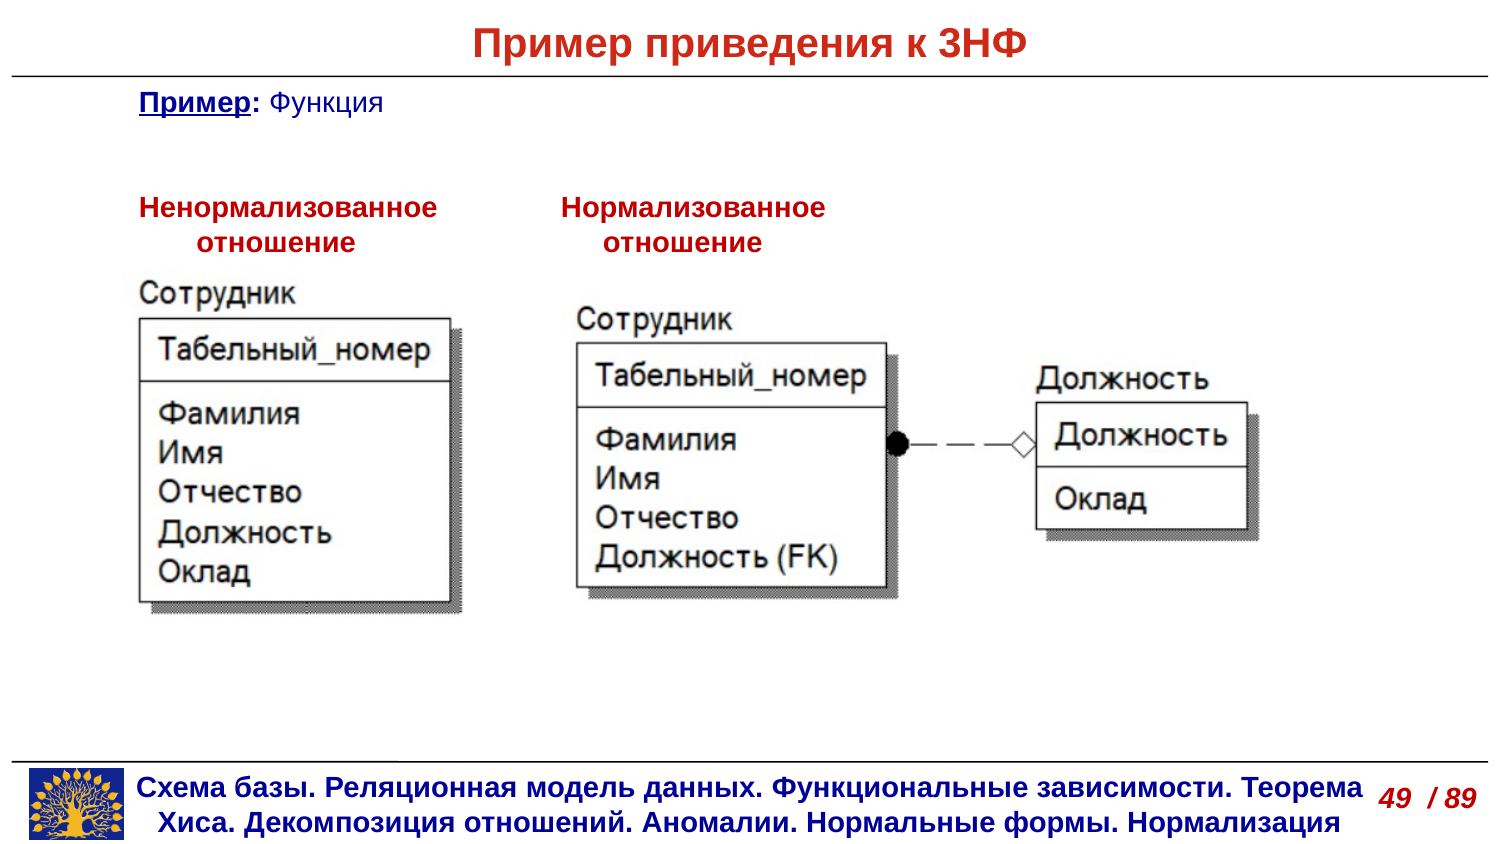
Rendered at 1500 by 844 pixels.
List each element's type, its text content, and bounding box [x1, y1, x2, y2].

picture [560, 293, 1277, 617]
picture [123, 267, 497, 641]
text_box Пример приведения к 3НФ [0, 8, 1500, 76]
picture [29, 768, 124, 840]
